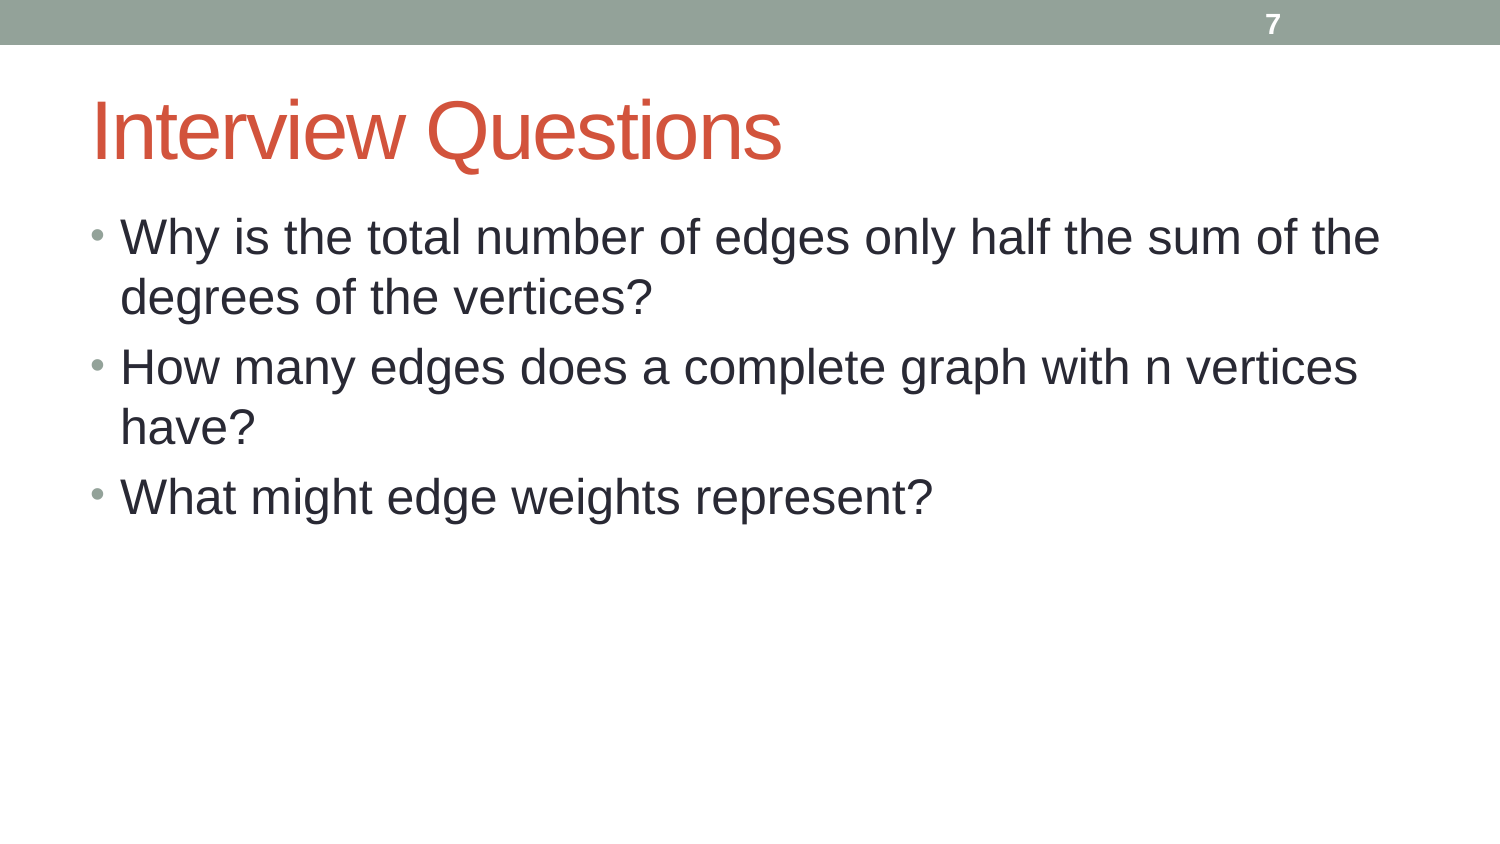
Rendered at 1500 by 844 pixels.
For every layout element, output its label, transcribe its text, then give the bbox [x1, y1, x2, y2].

title Interview Questions [75, 65, 1425, 188]
slide_number 7 [1250, 2, 1425, 43]
list Why is the total number of edges only half the sum of the degrees of the vertices? How many edges does a complete graph with n vertices have? What might edge weights represent? [75, 196, 1425, 797]
